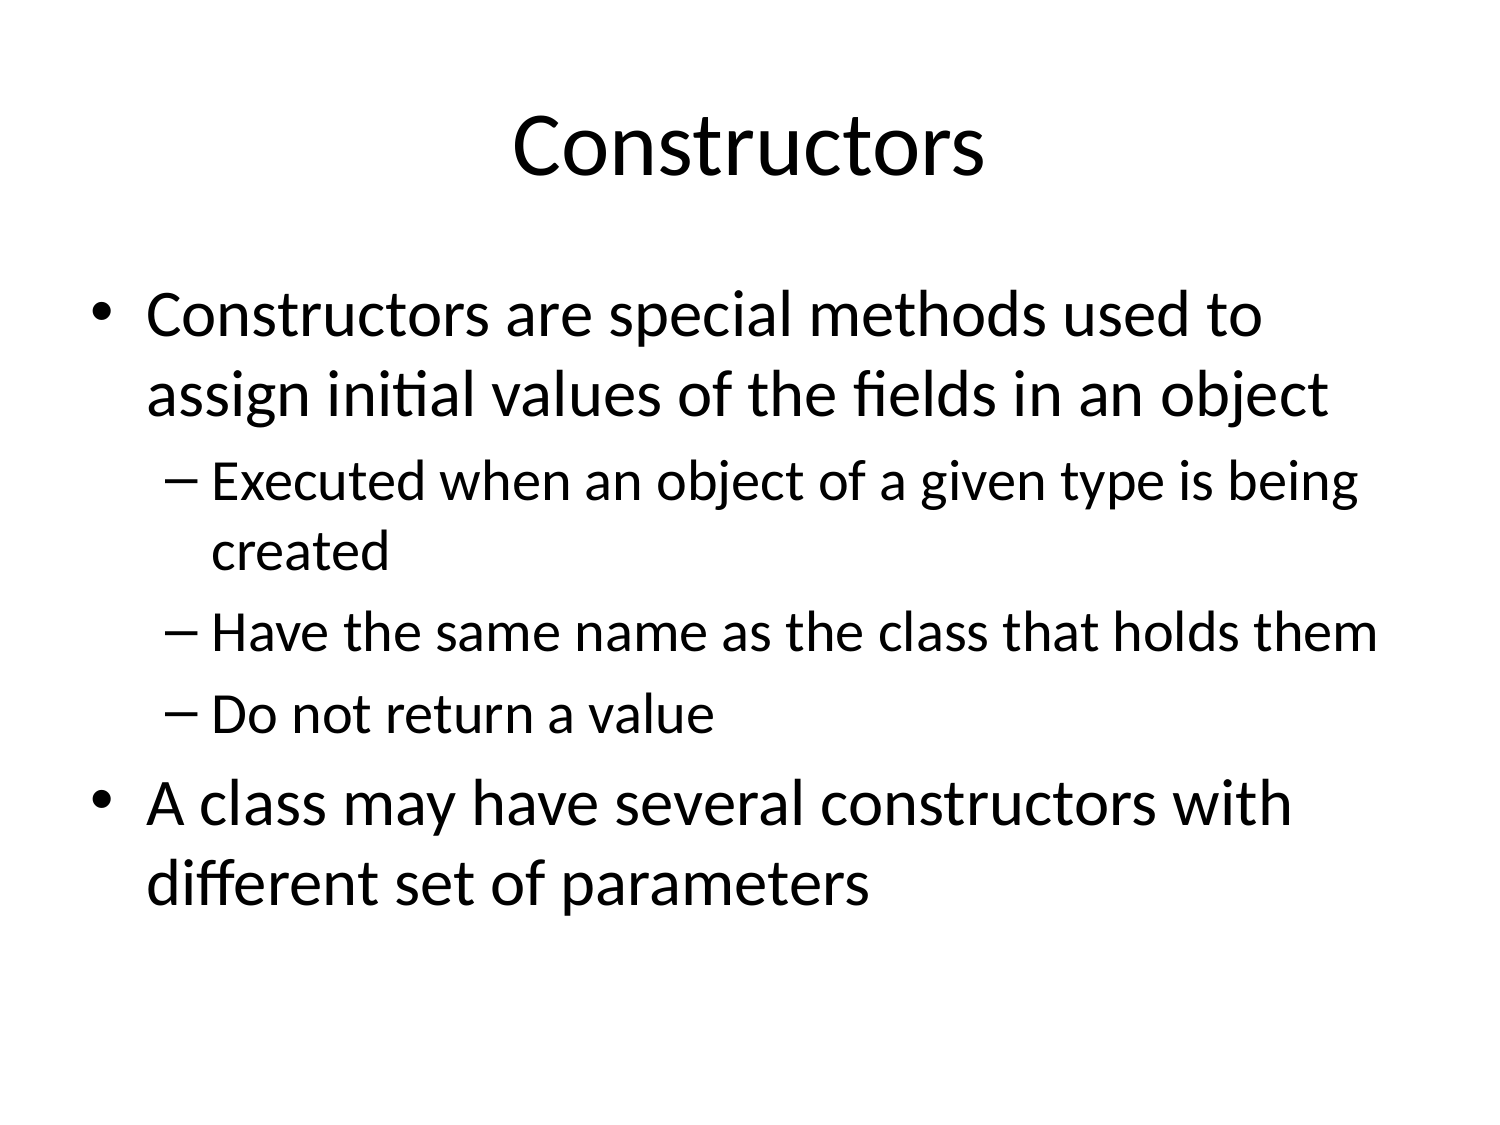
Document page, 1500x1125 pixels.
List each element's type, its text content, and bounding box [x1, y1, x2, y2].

list Constructors are special methods used to assign initial values of the fields in an object Executed when an object of a given type is being created Have the same name as the class that holds them Do not return a value A class may have several constructors with different set of parameters [75, 262, 1425, 1005]
title Constructors [75, 45, 1425, 233]
